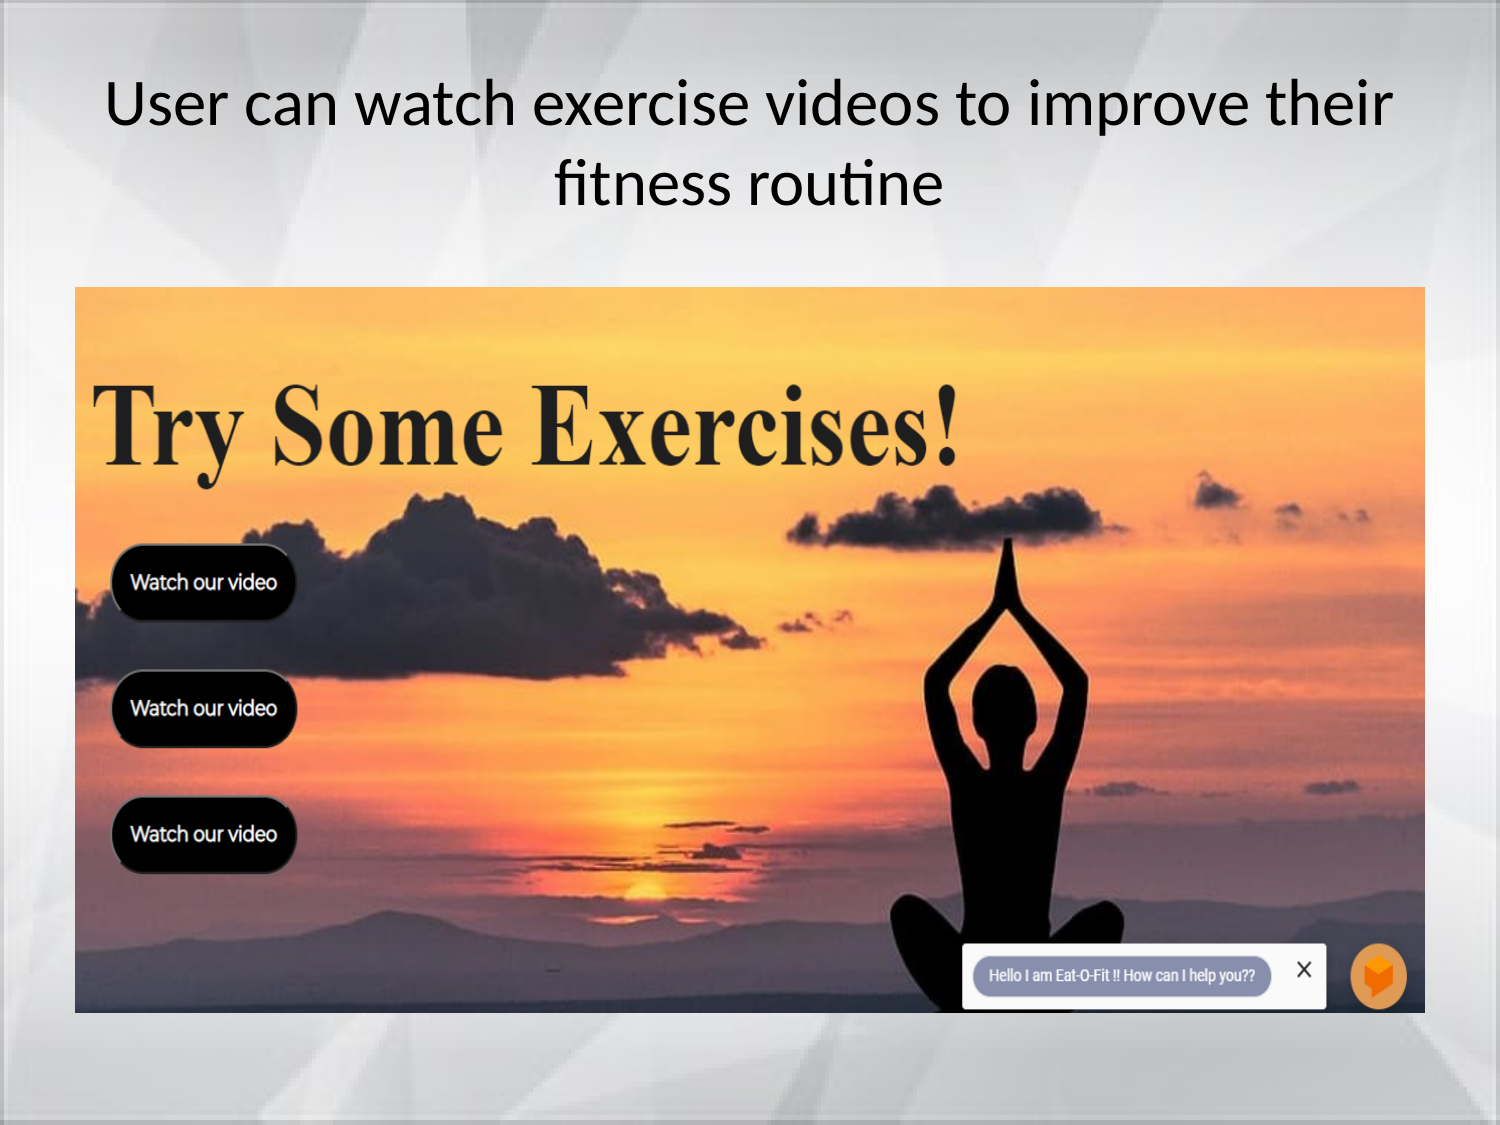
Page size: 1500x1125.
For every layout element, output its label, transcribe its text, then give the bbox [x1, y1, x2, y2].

title User can watch exercise videos to improve their fitness routine [75, 45, 1425, 233]
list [74, 287, 1426, 1013]
picture [0, 0, 1500, 1125]
